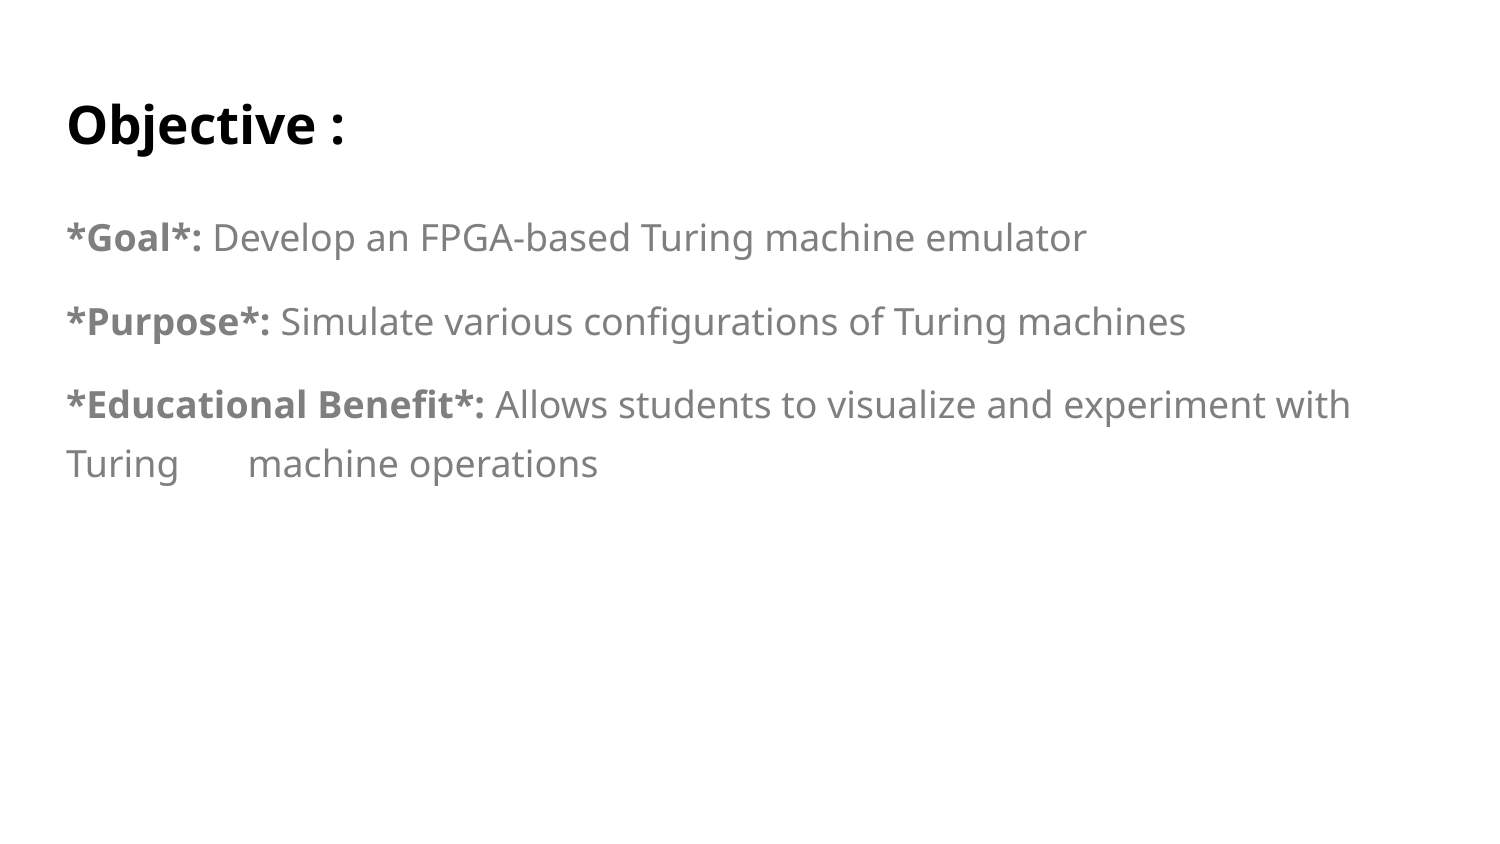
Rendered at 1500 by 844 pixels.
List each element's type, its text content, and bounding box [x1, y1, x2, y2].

title Objective : [51, 72, 1449, 176]
list *Goal*: Develop an FPGA-based Turing machine emulator *Purpose*: Simulate various configurations of Turing machines *Educational Benefit*: Allows students to visualize and experiment with Turing machine operations [51, 189, 1449, 606]
